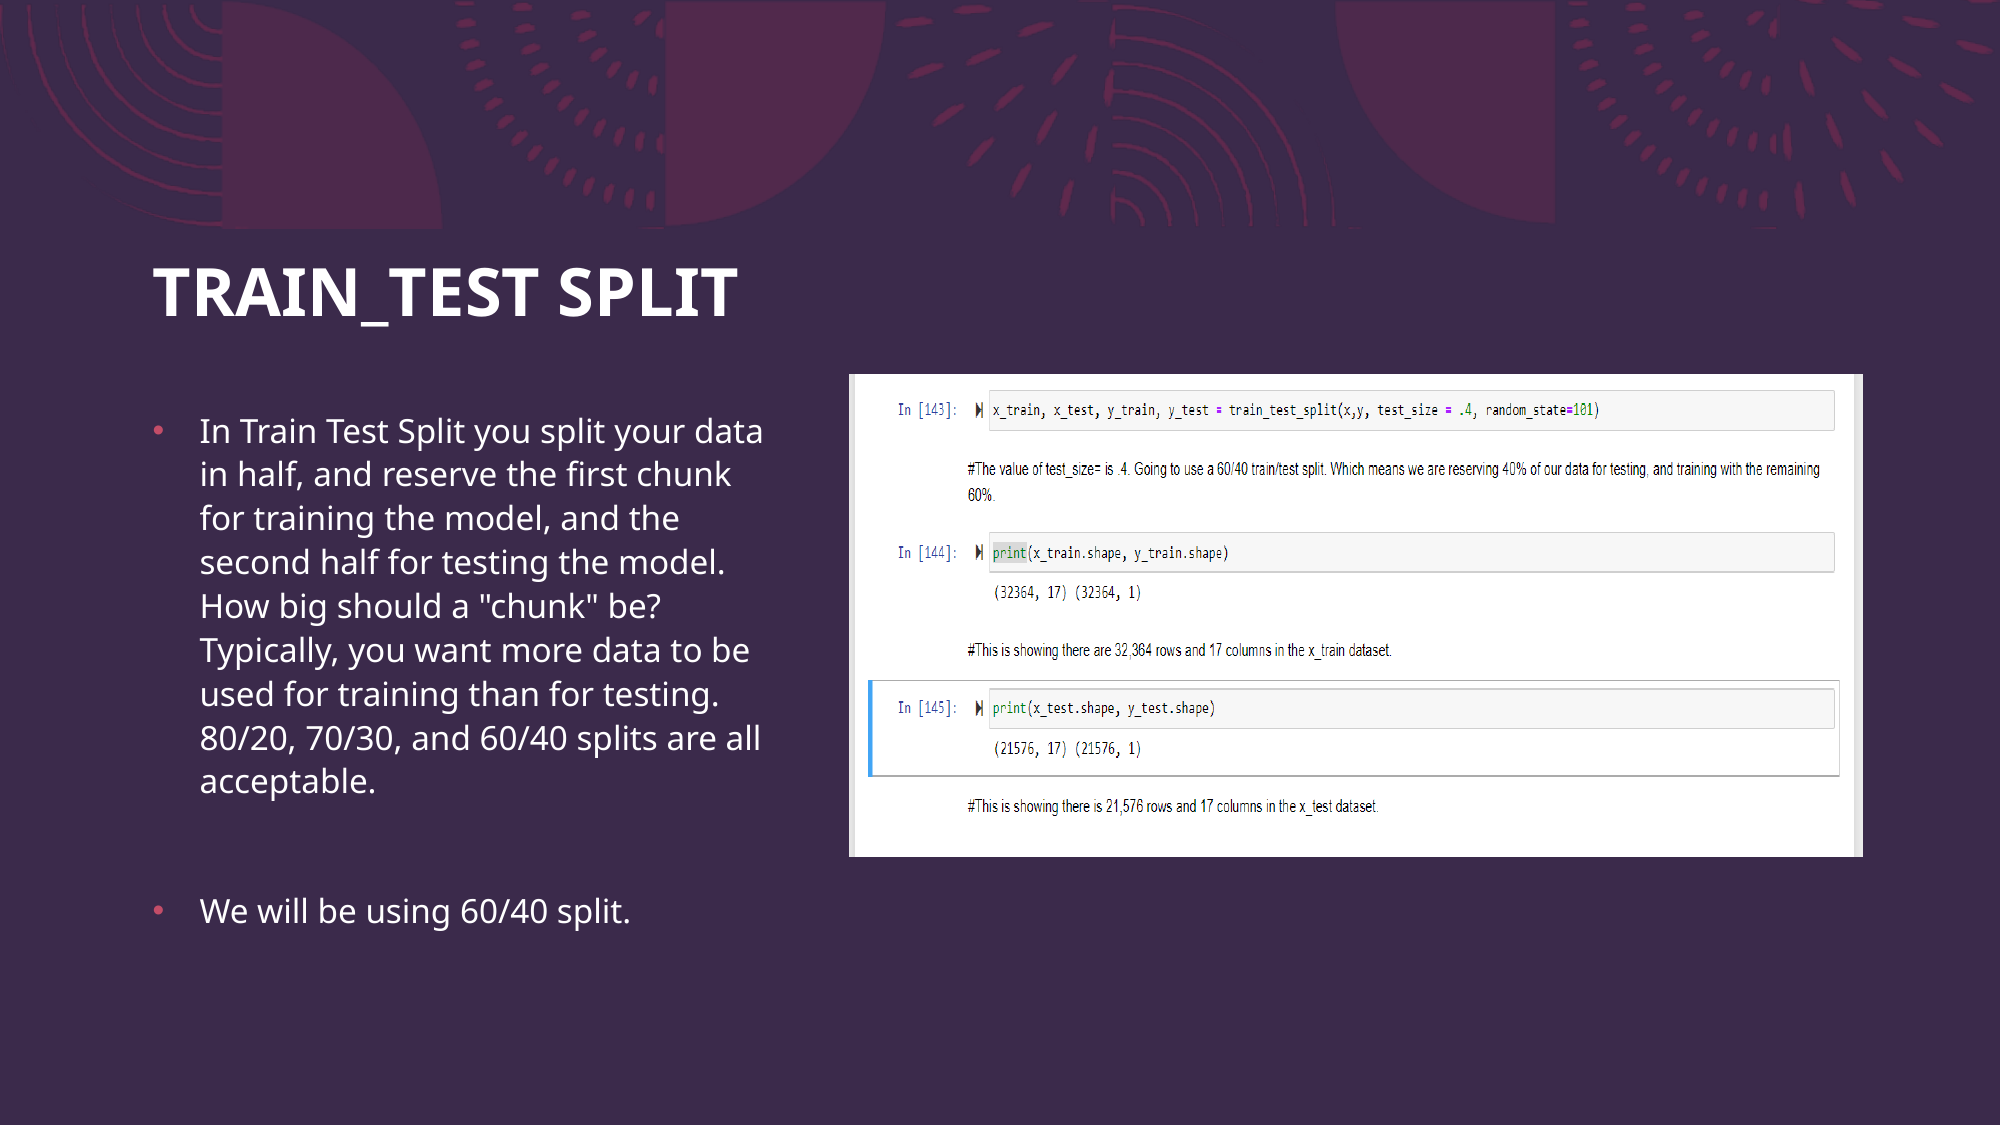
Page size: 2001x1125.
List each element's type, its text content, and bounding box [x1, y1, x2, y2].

list In Train Test Split you split your data in half, and reserve the first chunk for training the model, and the second half for testing the model. How big should a "chunk" be? Typically, you want more data to be used for training than for testing. 80/20, 70/30, and 60/40 splits are all acceptable. We will be using 60/40 split. [137, 337, 783, 963]
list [849, 374, 1863, 857]
title TRAIN_TEST SPLIT [137, 75, 783, 337]
